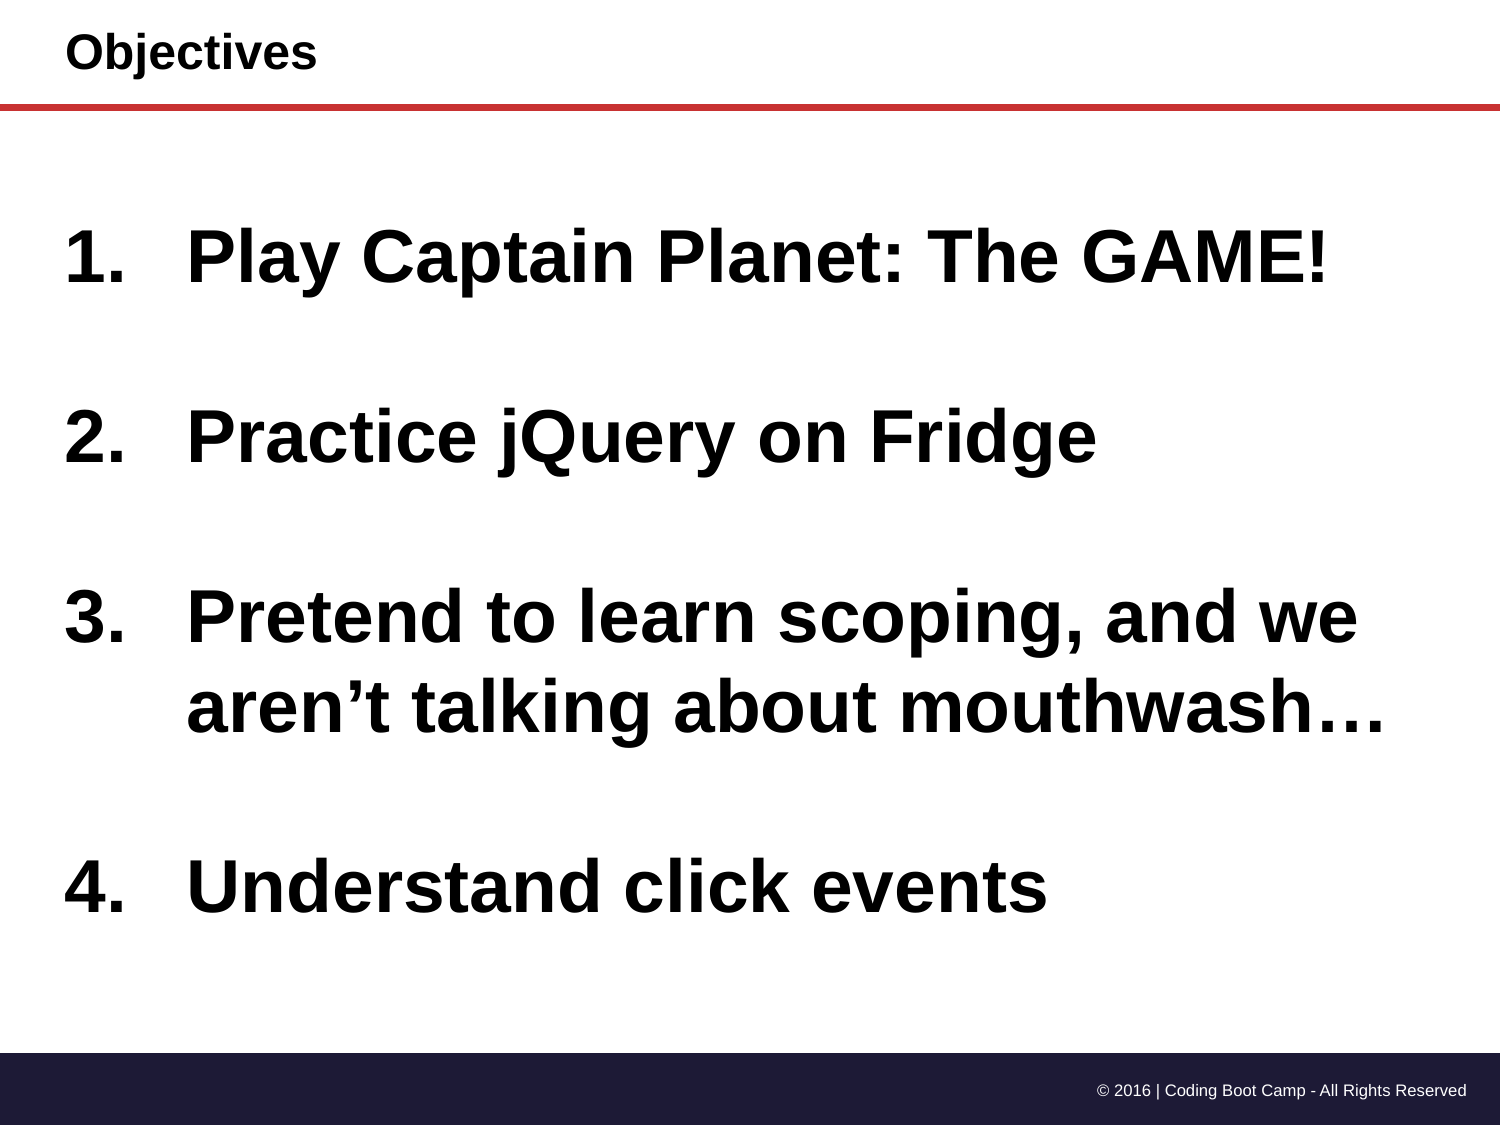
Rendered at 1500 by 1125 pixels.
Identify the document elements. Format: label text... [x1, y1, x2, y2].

title Objectives [50, 0, 948, 108]
text_box Play Captain Planet: The GAME! Practice jQuery on Fridge Pretend to learn scoping, and we aren’t talking about mouthwash… Understand click events [49, 199, 1475, 935]
